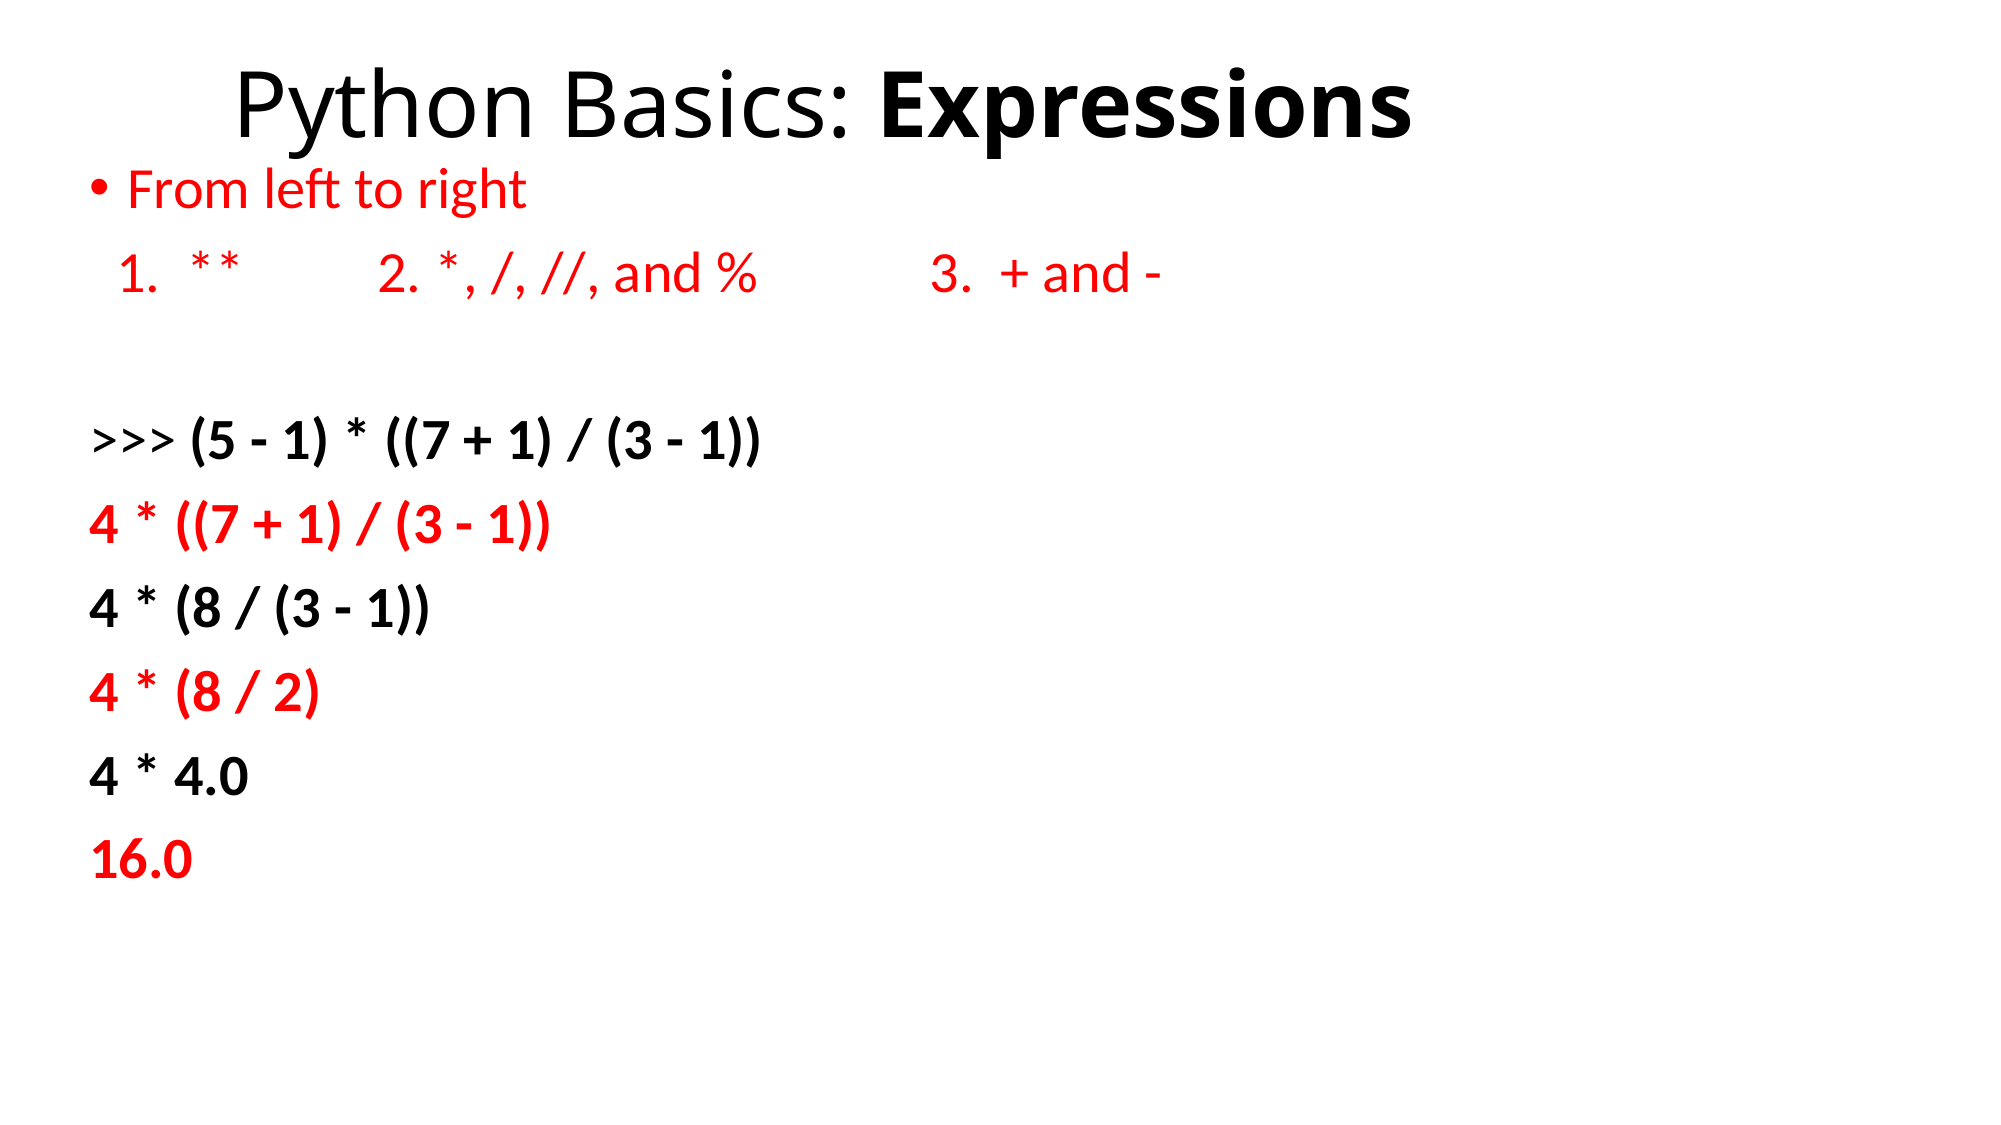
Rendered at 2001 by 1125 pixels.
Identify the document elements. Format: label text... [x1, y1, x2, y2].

title Python Basics: Expressions [118, 0, 1529, 150]
list From left to right 1. ** 2. *, /, //, and % 3. + and - >>> (5 - 1) * ((7 + 1) / (3 - 1)) 4 * ((7 + 1) / (3 - 1)) 4 * (8 / (3 - 1)) 4 * (8 / 2) 4 * 4.0 16.0 Python will keep evaluating parts of the expression until it becomes a single value [74, 150, 1924, 926]
